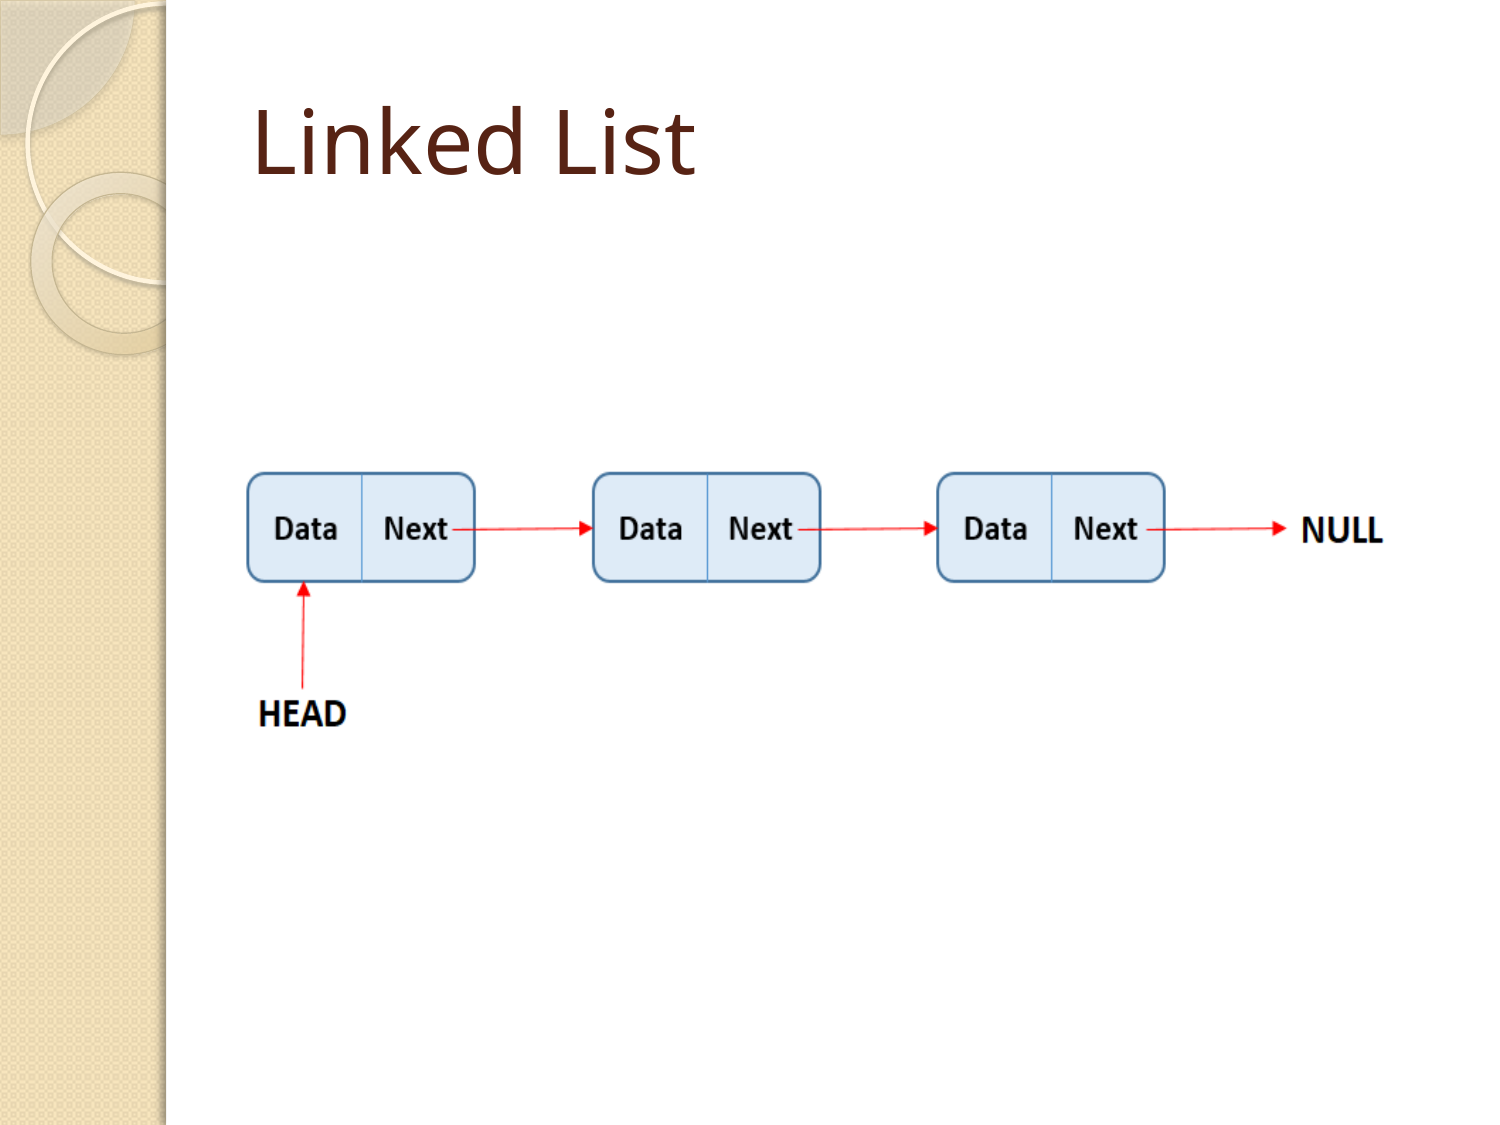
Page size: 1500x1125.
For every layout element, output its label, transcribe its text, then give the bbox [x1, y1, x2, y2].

title Linked List [235, 45, 1466, 233]
picture [197, 412, 1428, 794]
